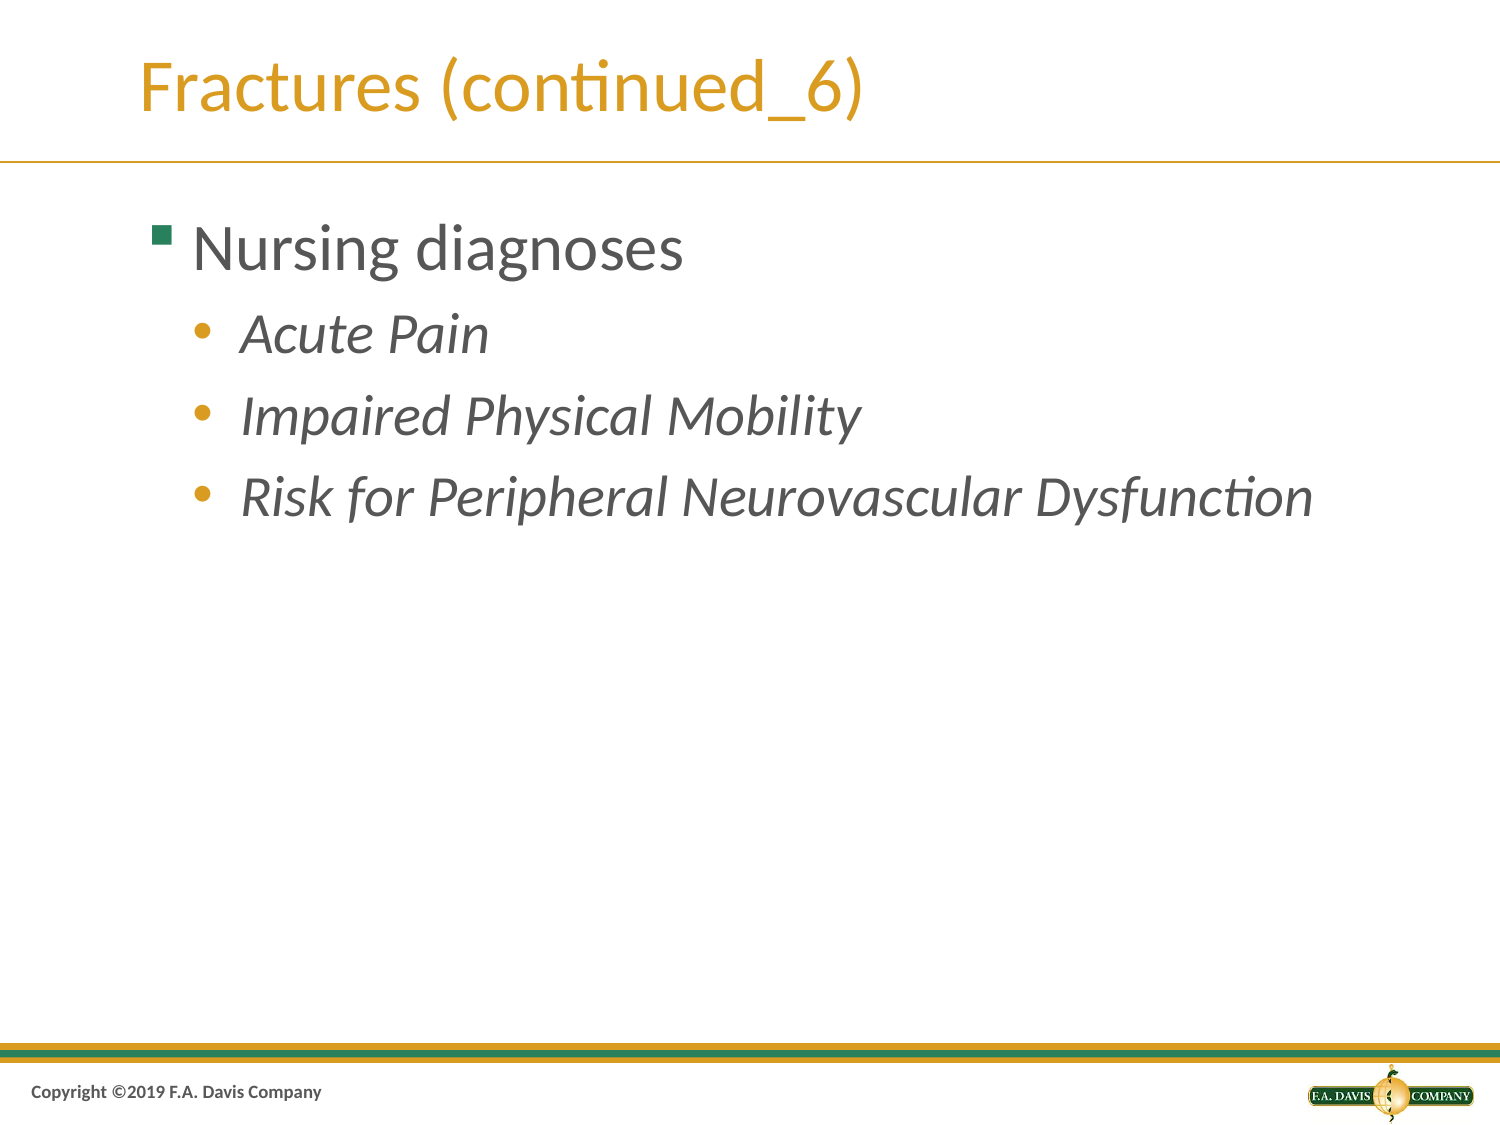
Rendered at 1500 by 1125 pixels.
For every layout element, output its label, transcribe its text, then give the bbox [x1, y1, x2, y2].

picture [1308, 1064, 1474, 1124]
picture [0, 1043, 1500, 1050]
list Nursing diagnoses Acute Pain Impaired Physical Mobility Risk for Peripheral Neurovascular Dysfunction [75, 196, 1425, 864]
picture [0, 1058, 1500, 1063]
title Fractures (continued_6) [124, 38, 1475, 136]
